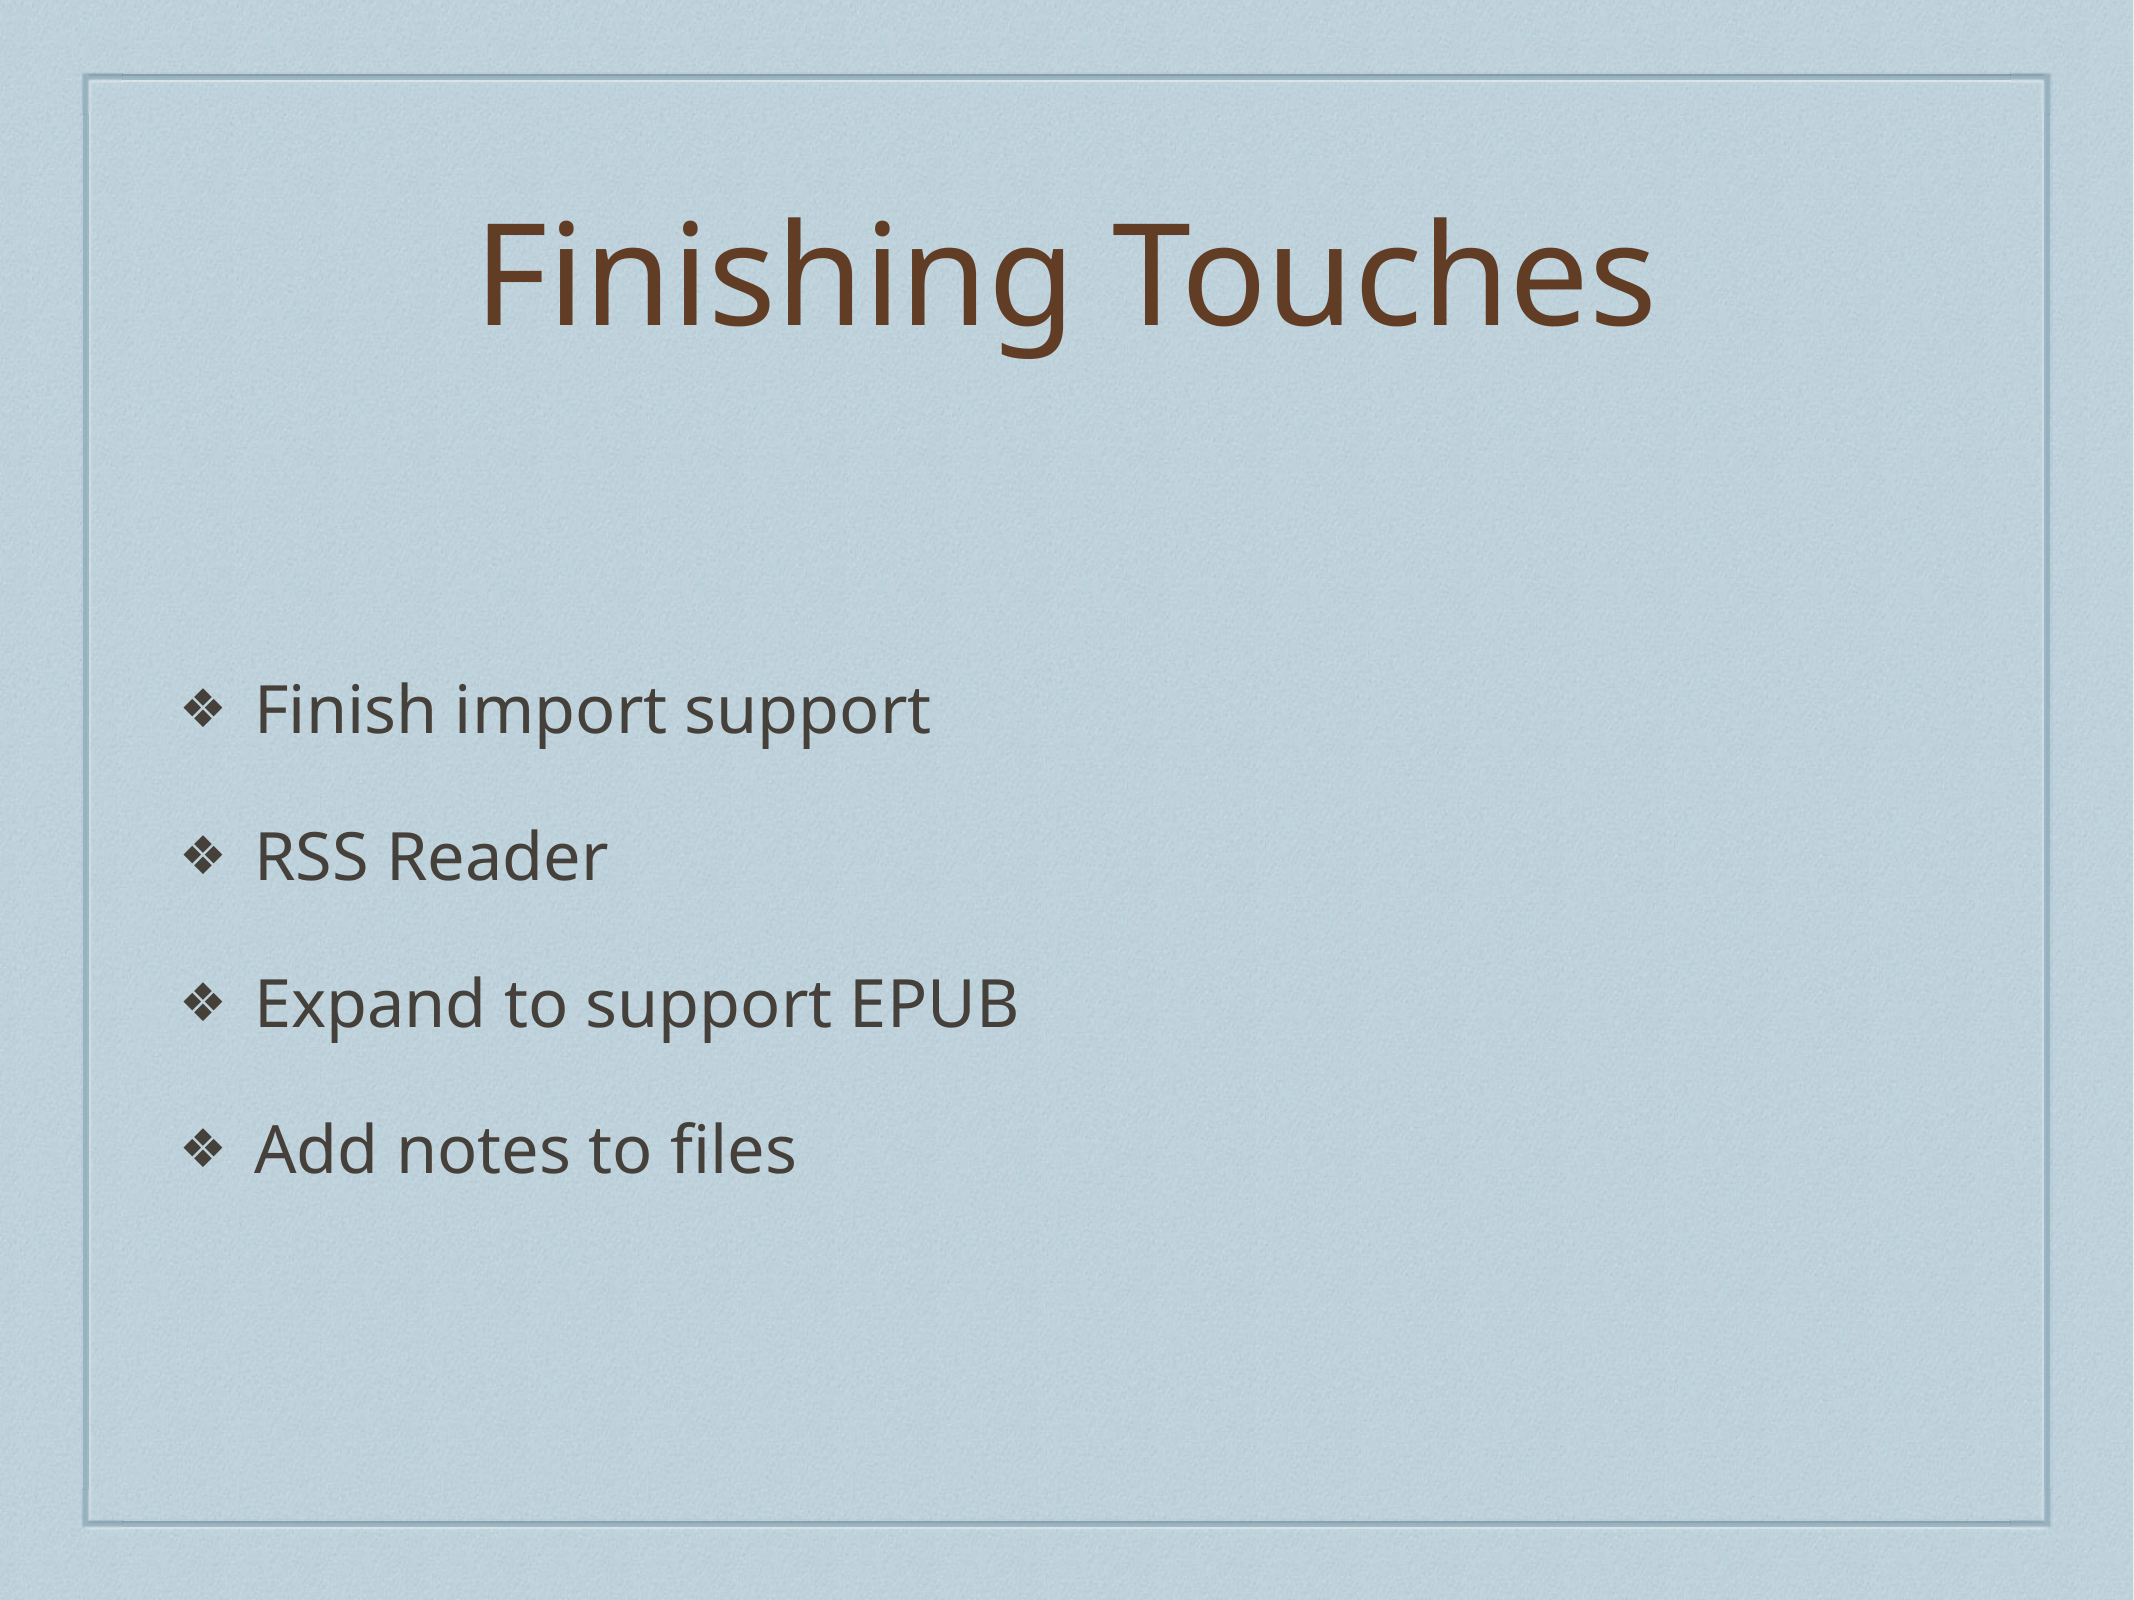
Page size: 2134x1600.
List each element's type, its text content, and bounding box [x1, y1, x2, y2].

title Finishing Touches [170, 86, 1963, 451]
list Finish import support RSS Reader Expand to support EPUB Add notes to files [170, 457, 1963, 1397]
picture [0, 0, 2134, 1600]
